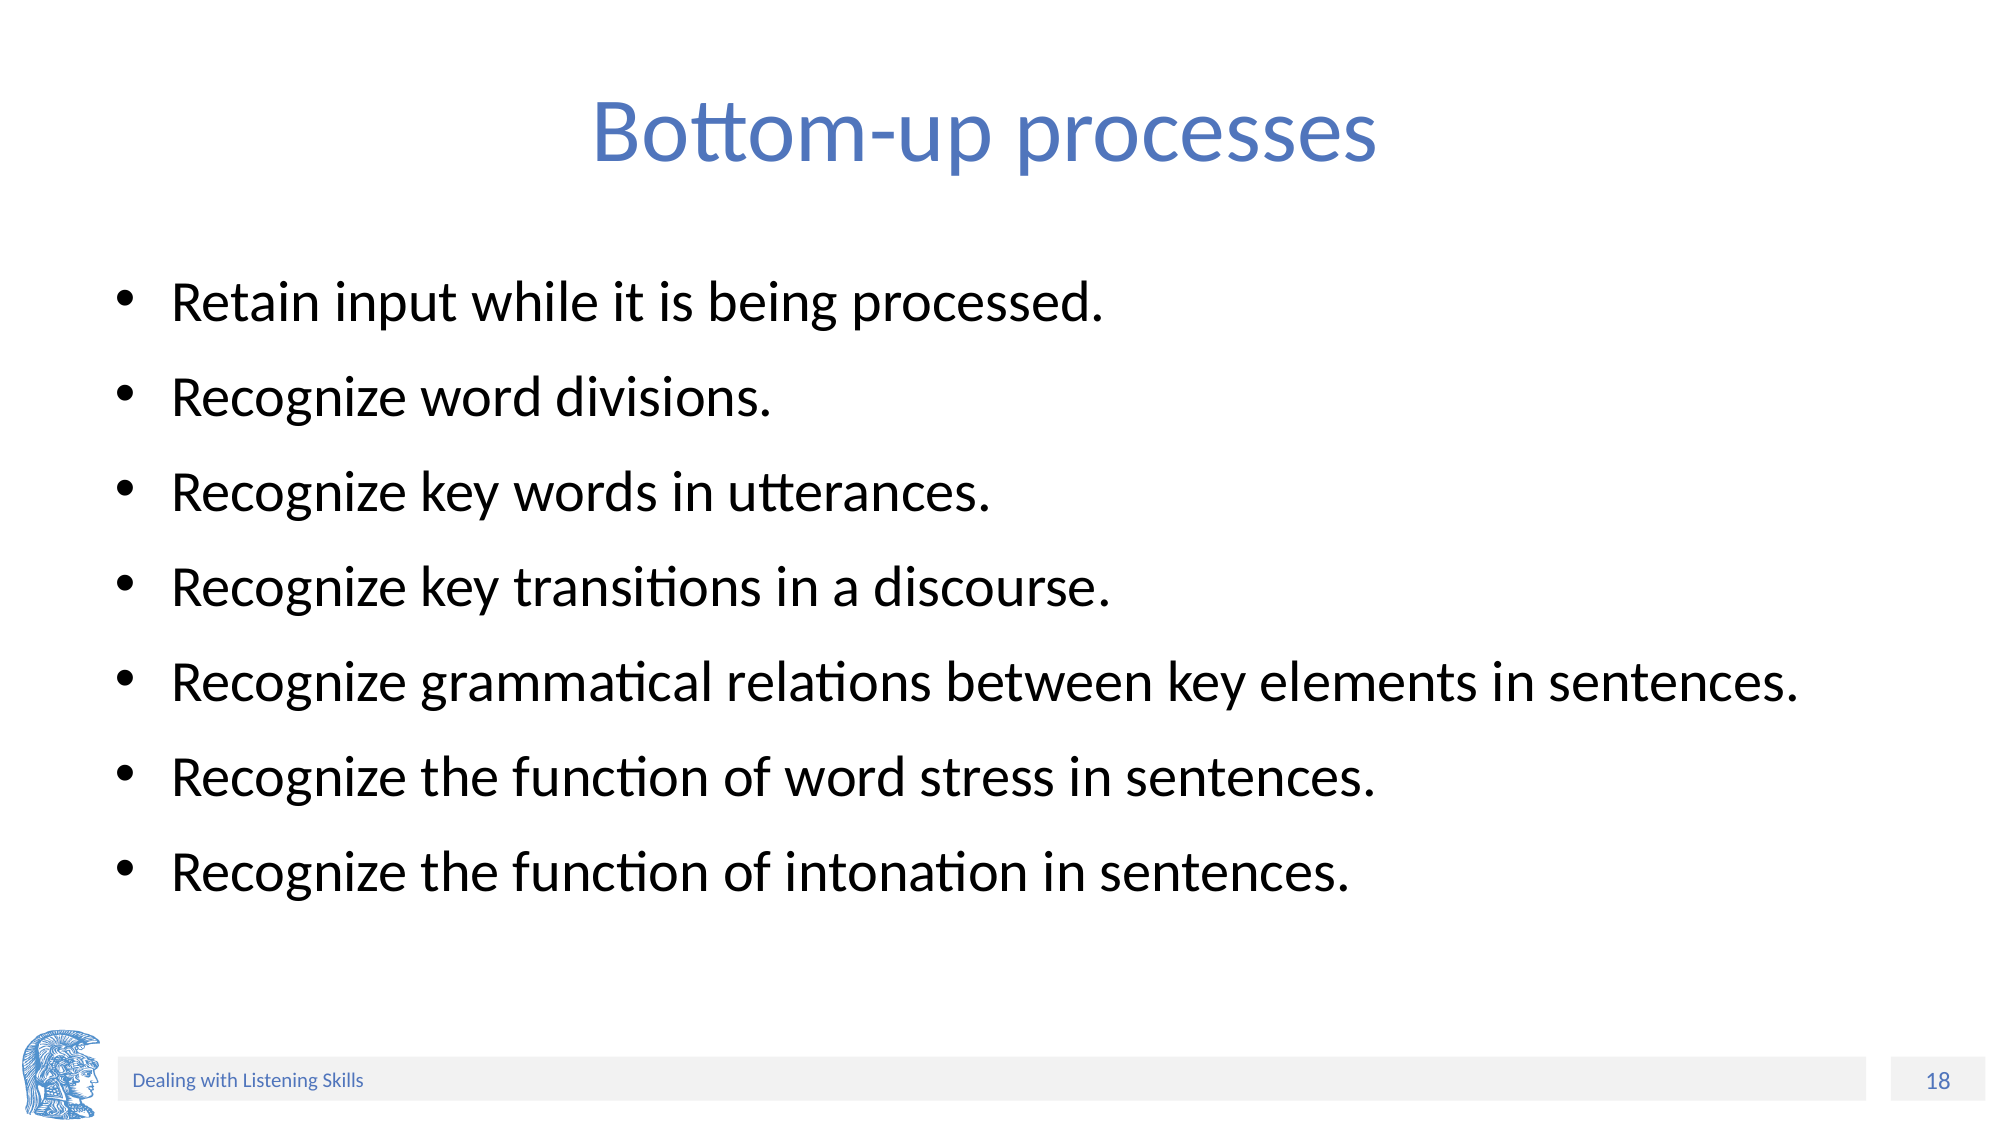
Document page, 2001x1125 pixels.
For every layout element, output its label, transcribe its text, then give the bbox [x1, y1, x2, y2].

list Retain input while it is being processed. Recognize word divisions. Recognize key words in utterances. Recognize key transitions in a discourse. Recognize grammatical relations between key elements in sentences. Recognize the function of word stress in sentences. Recognize the function of intonation in sentences. [99, 255, 1886, 1024]
title Bottom-up processes [85, 30, 1886, 219]
picture [12, 1026, 108, 1120]
